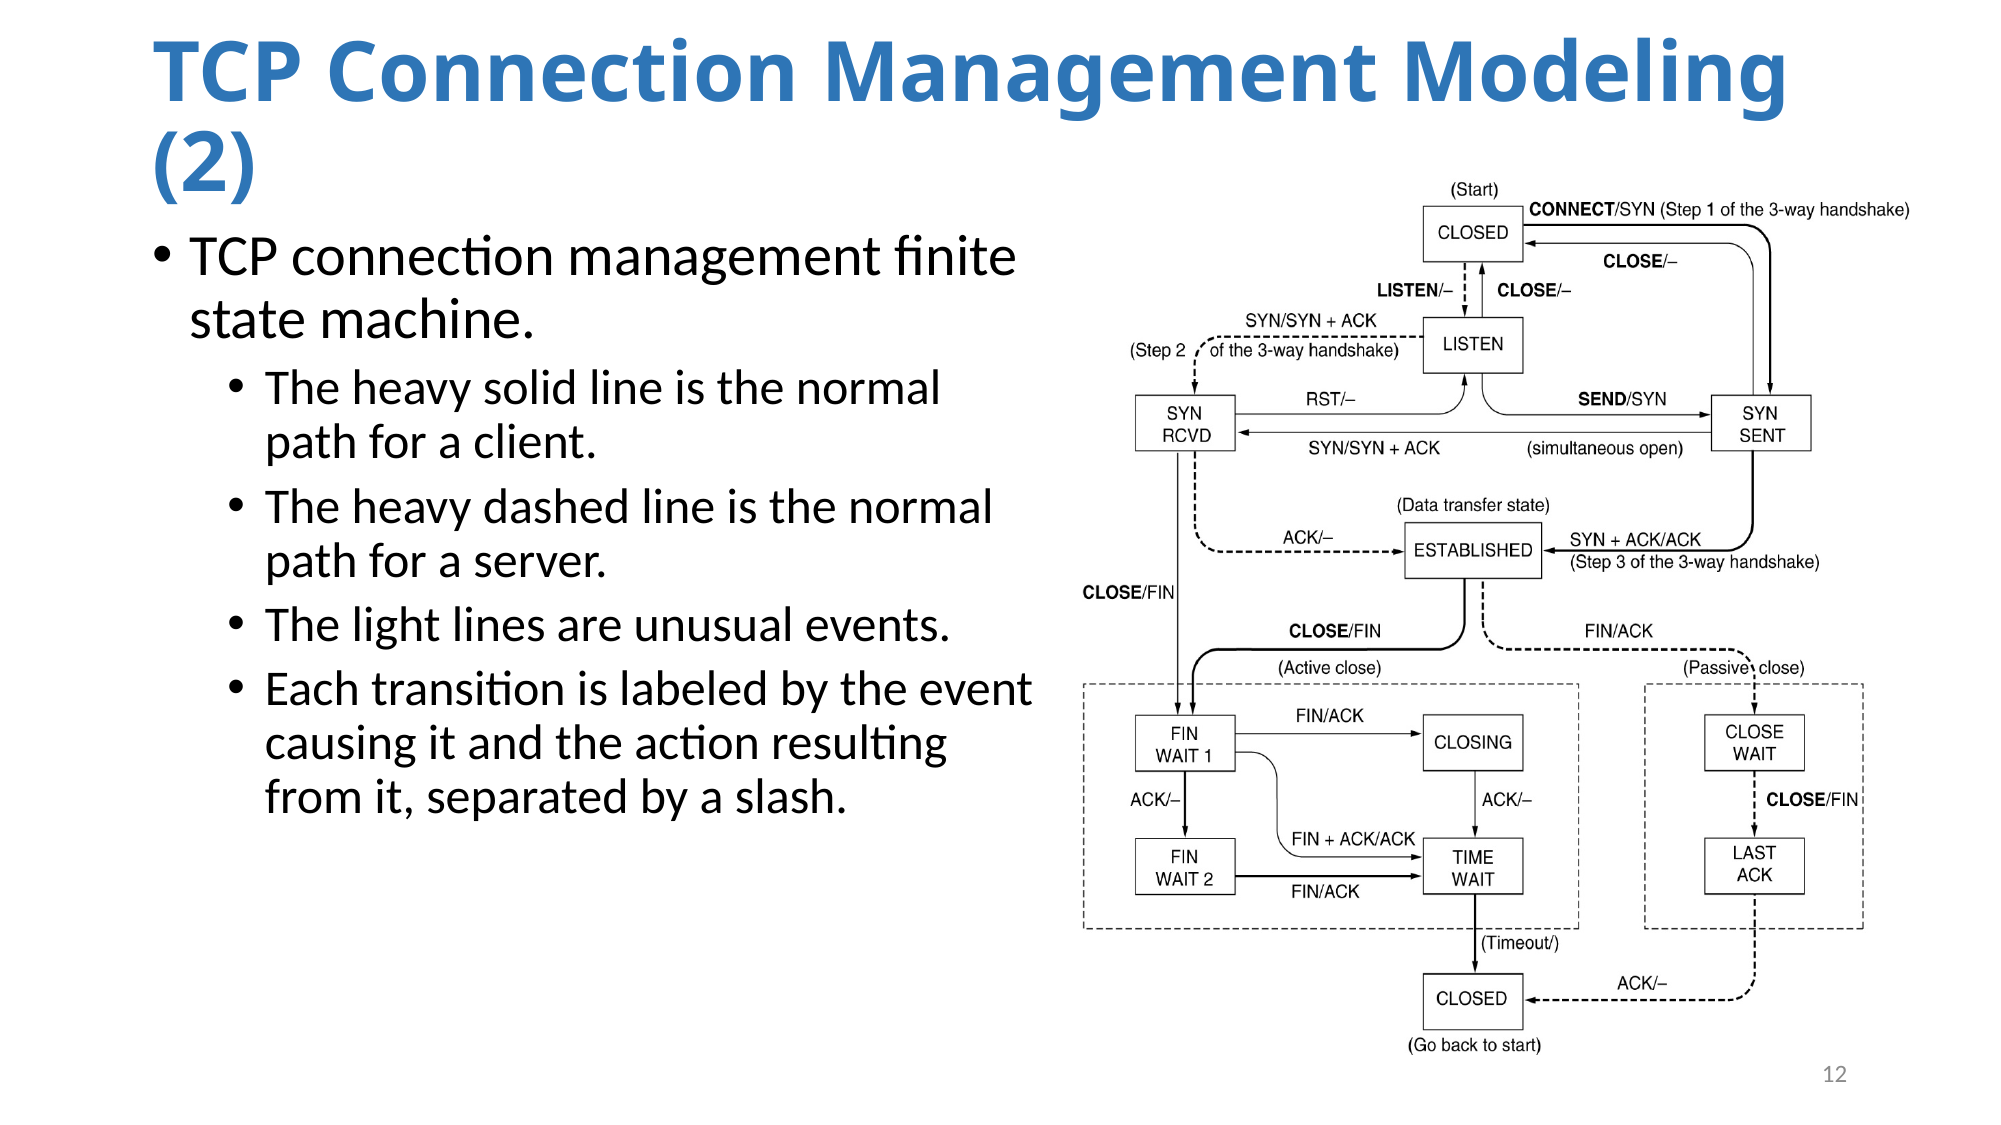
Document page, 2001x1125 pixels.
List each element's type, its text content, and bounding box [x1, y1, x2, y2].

picture [1082, 178, 1910, 1055]
title TCP Connection Management Modeling (2) [137, 59, 1863, 179]
slide_number 12 [1412, 1055, 1863, 1103]
list TCP connection management finite state machine. The heavy solid line is the normal path for a client. The heavy dashed line is the normal path for a server. The light lines are unusual events. Each transition is labeled by the event causing it and the action resulting from it, separated by a slash. [137, 217, 1058, 1014]
